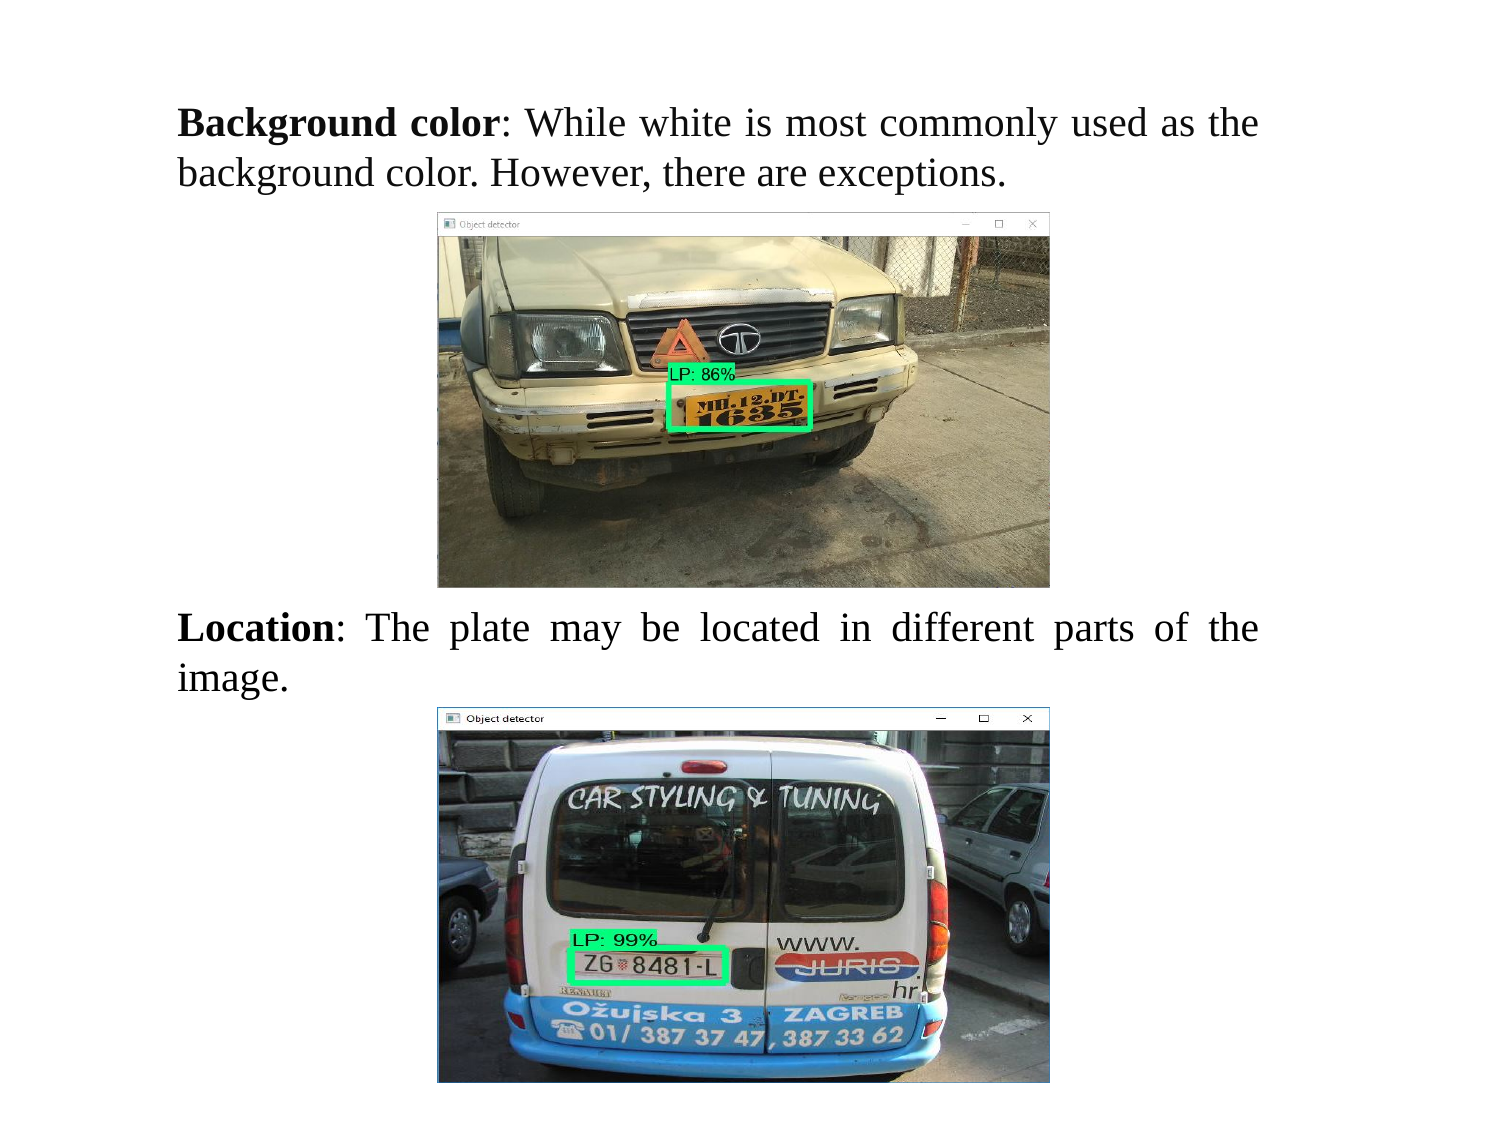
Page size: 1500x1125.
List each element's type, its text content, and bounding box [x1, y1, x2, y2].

picture [437, 707, 1050, 1083]
text_box Background color: While white is most commonly used as the background color. However, there are exceptions. Location: The plate may be located in different parts of the image. [162, 87, 1275, 888]
picture [437, 212, 1050, 588]
